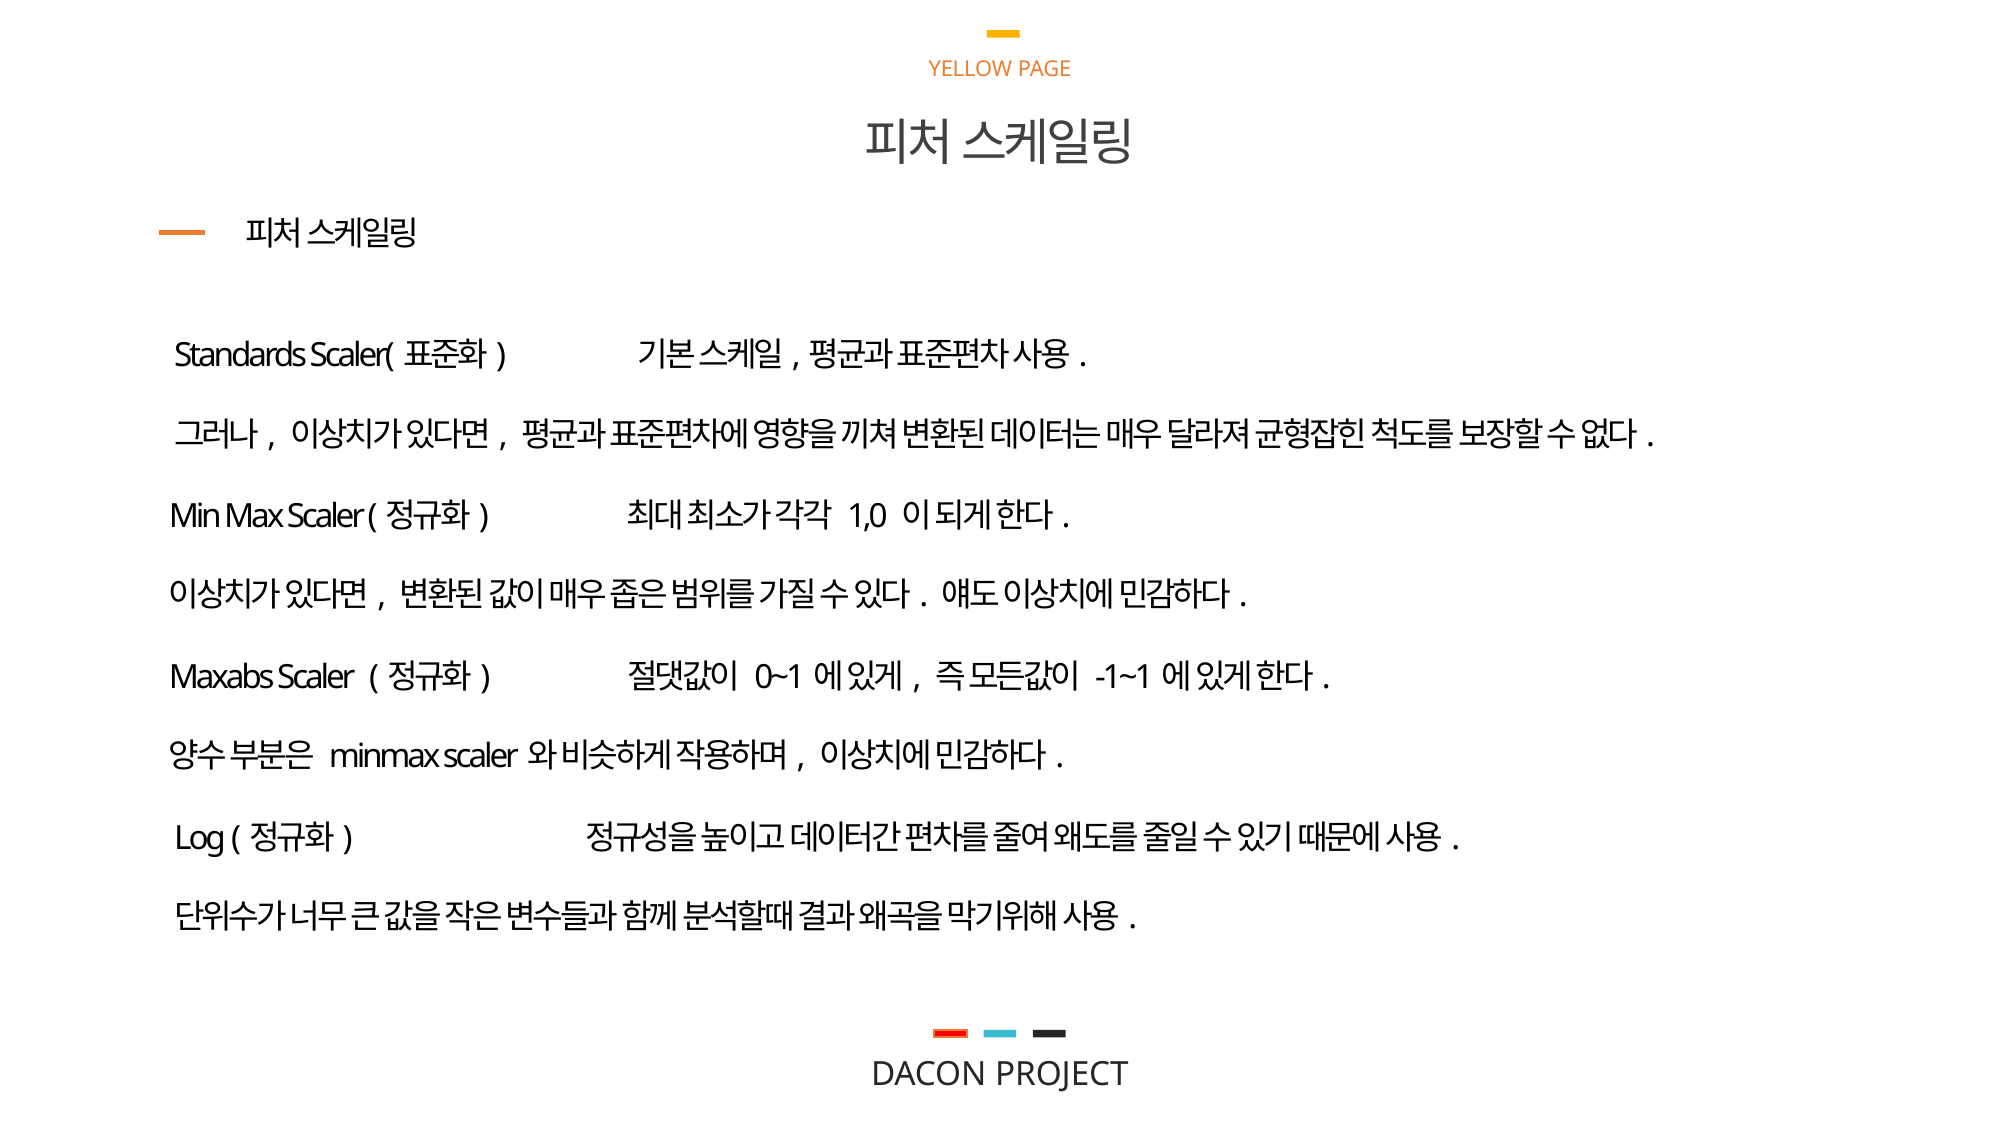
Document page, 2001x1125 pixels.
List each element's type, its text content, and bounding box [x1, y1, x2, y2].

text_box [933, 1029, 968, 1038]
text_box Log (정규화) 정규성을 높이고 데이터간 편차를 줄여 왜도를 줄일 수 있기 때문에 사용. 단위수가 너무 큰 값을 작은 변수들과 함께 분석할때 결과 왜곡을 막기위해 사용. [159, 808, 1852, 943]
text_box Standards Scaler(표준화) 기본 스케일,평균과 표준편차 사용. 그러나, 이상치가 있다면, 평균과 표준편차에 영향을 끼쳐 변환된 데이터는 매우 달라져 균형잡힌 척도를 보장할 수 없다. [159, 325, 1852, 460]
text_box [983, 1029, 1017, 1038]
text_box [1032, 1029, 1067, 1038]
text_box [986, 29, 1021, 39]
text_box Maxabs Scaler (정규화) 절댓값이 0~1에 있게, 즉 모든값이 -1~1에 있게 한다. 양수 부분은 minmax scaler와 비슷하게 작용하며, 이상치에 민감하다. [153, 647, 1846, 782]
text_box DACON PROJECT [856, 1044, 1144, 1100]
text_box YELLOW PAGE [913, 47, 1087, 89]
text_box Min Max Scaler (정규화) 최대 최소가 각각 1,0 이 되게 한다. 이상치가 있다면, 변환된 값이 매우 좁은 범위를 가질 수 있다. 얘도 이상치에 민감하다. [153, 486, 1846, 621]
text_box 피처 스케일링 [230, 204, 435, 260]
text_box 피처 스케일링 [849, 103, 1151, 178]
